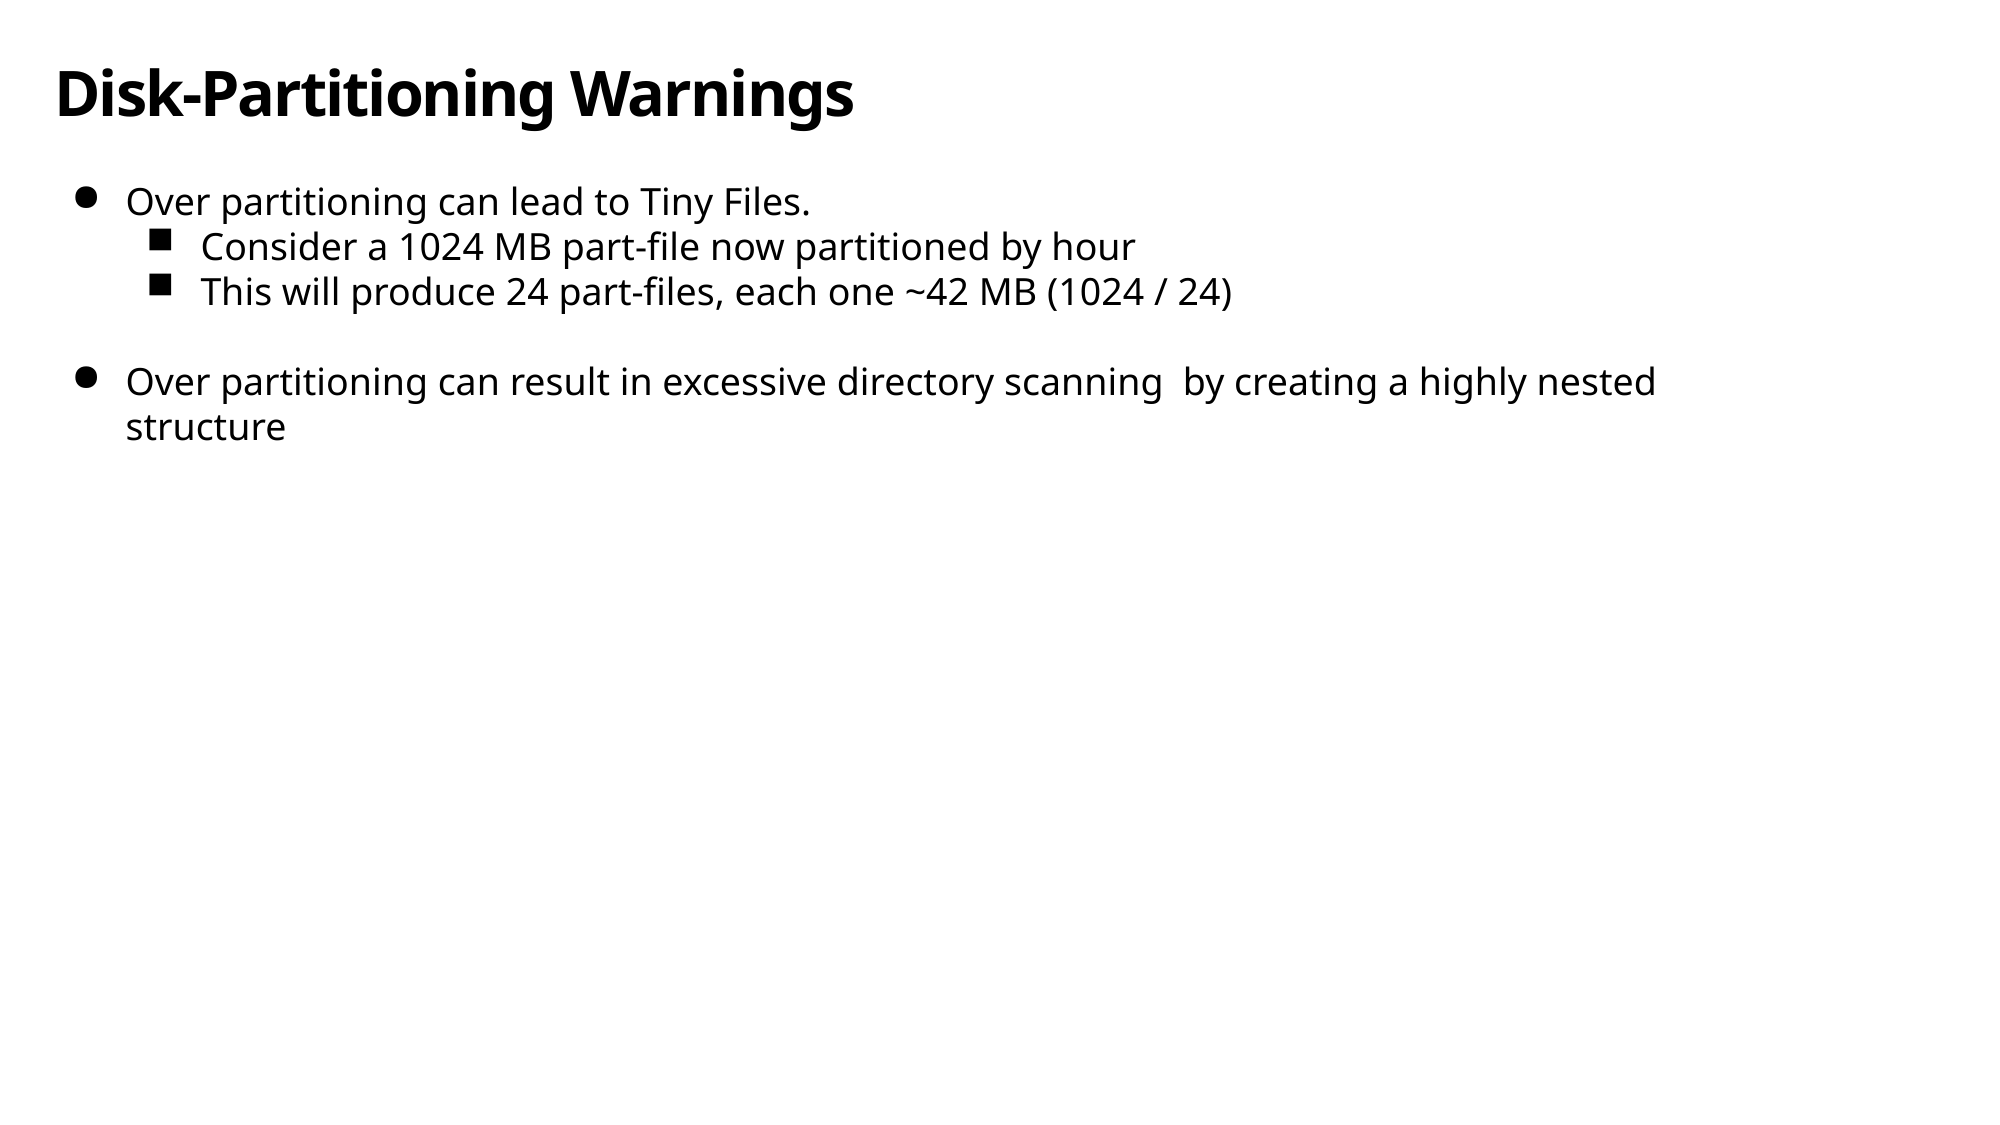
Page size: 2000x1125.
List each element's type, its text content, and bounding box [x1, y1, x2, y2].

text_box Over partitioning can lead to Tiny Files. Consider a 1024 MB part-file now partitioned by hour This will produce 24 part-files, each one ~42 MB (1024 / 24) Over partitioning can result in excessive directory scanning by creating a highly nested structure [35, 170, 1710, 455]
title Disk-Partitioning Warnings [54, 62, 873, 170]
